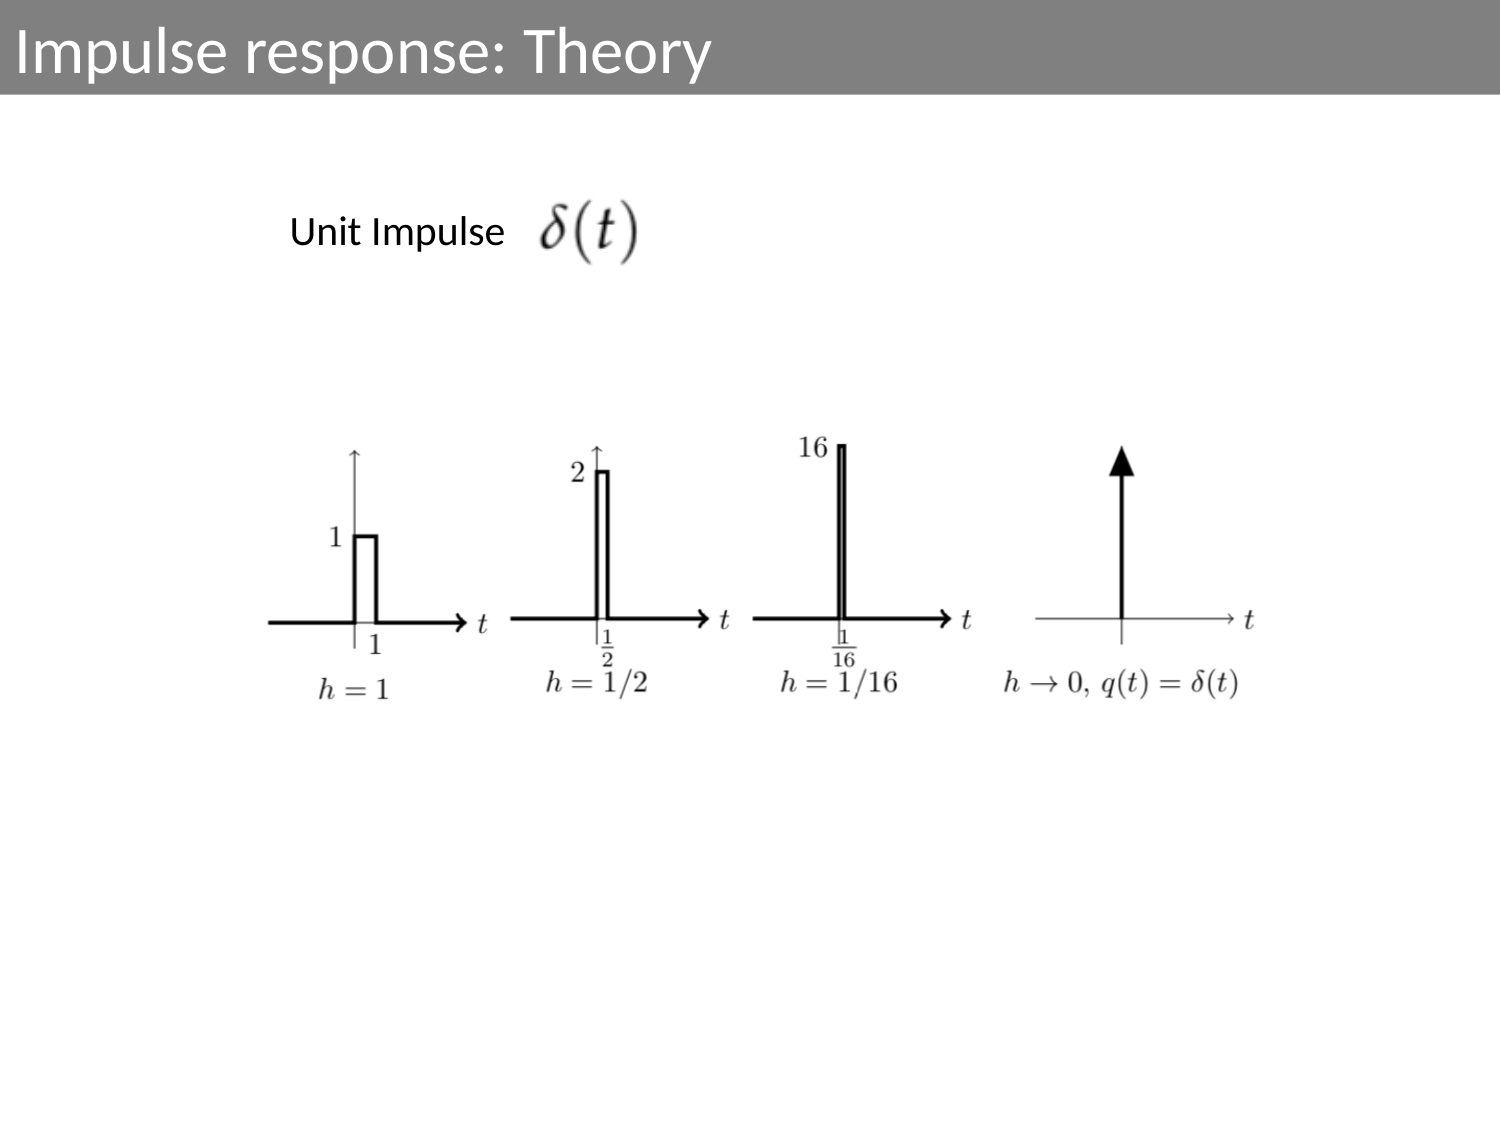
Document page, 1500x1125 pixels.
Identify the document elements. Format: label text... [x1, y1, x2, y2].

picture [191, 396, 1309, 729]
text_box Impulse response: Theory [0, 0, 1500, 95]
picture [506, 179, 648, 284]
text_box Unit Impulse [263, 195, 506, 261]
